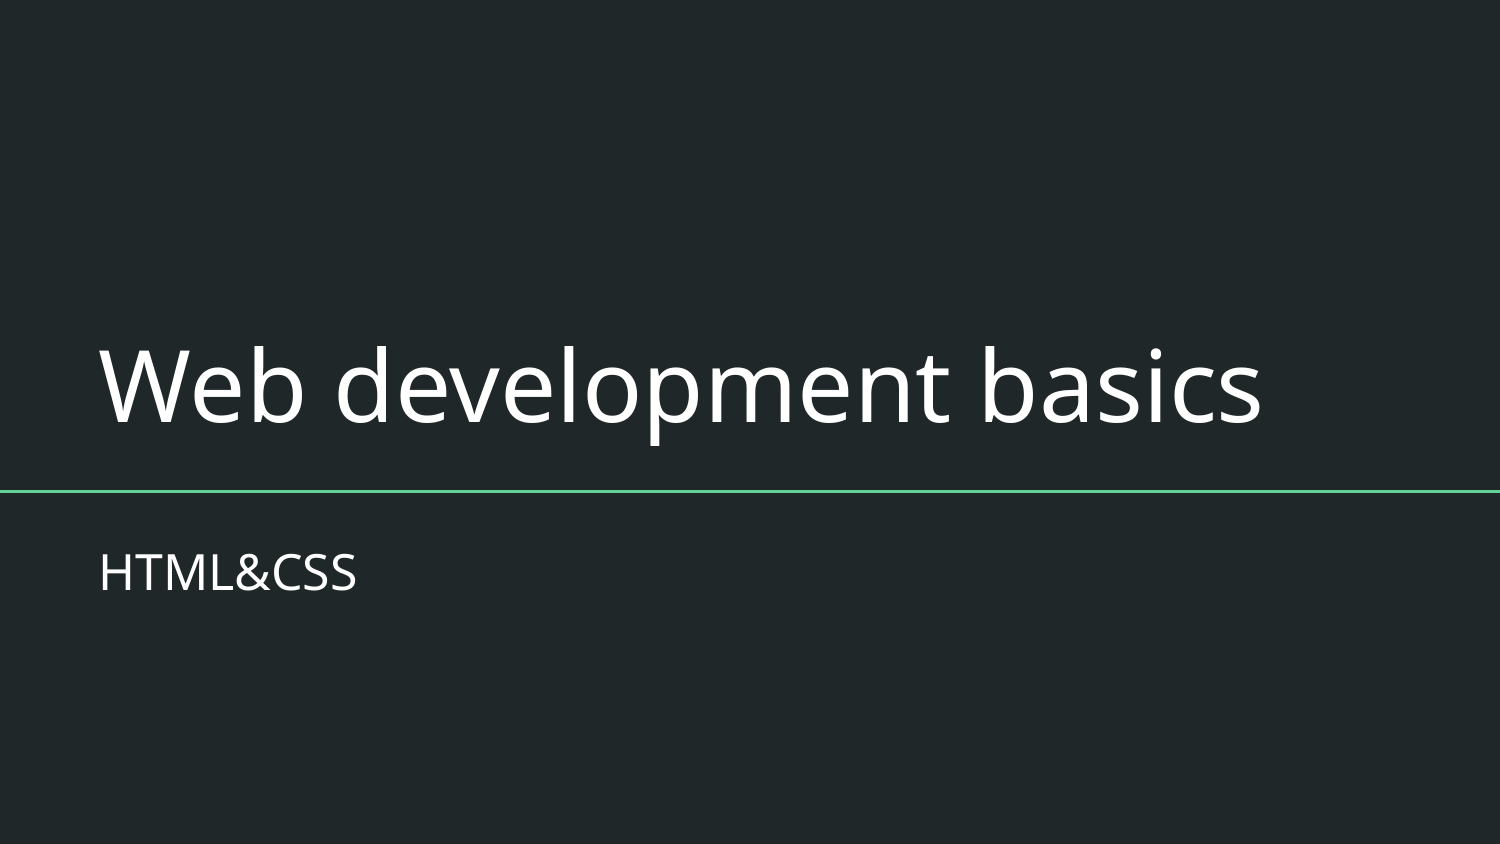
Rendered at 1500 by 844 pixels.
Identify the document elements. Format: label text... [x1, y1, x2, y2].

title Web development basics [83, 206, 1417, 467]
subtitle HTML&CSS [83, 522, 1417, 626]
